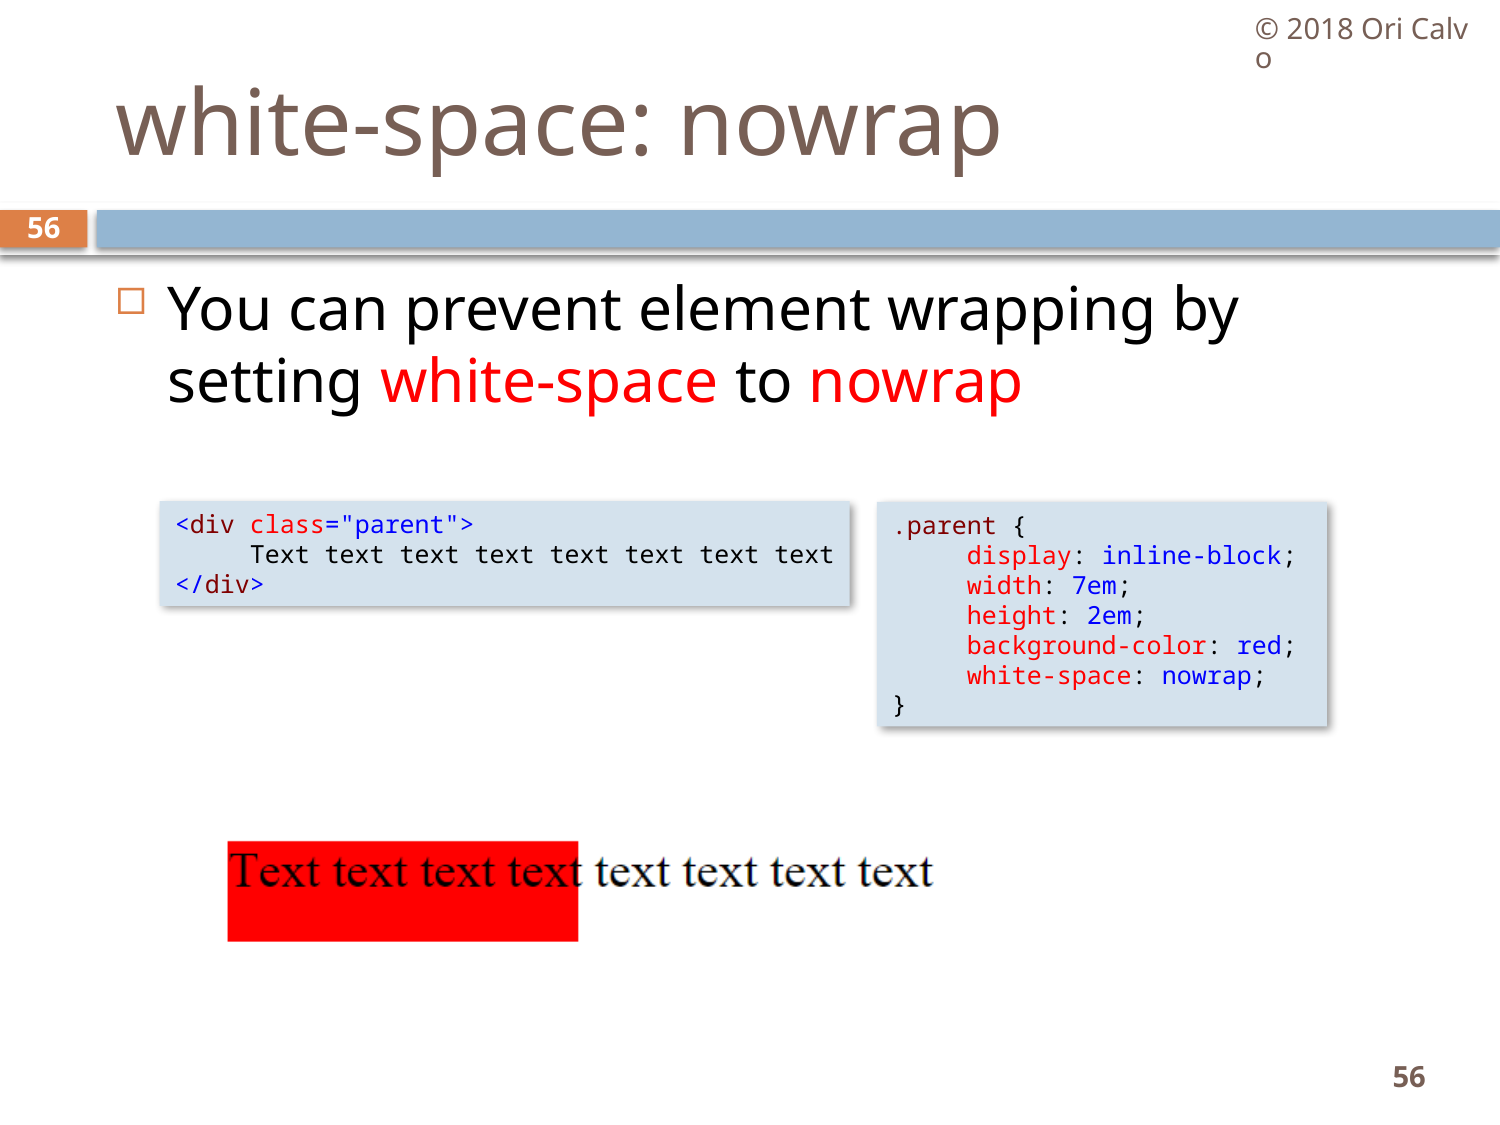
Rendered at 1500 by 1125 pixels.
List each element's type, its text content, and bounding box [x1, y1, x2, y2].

slide_number 56 [0, 208, 88, 249]
footer © 2018 Ori Calvo [1240, 0, 1500, 60]
text_box .parent { display: inline-block; width: 7em; height: 2em; background-color: red; white-space: nowrap; } [876, 501, 1327, 727]
title white-space: nowrap [100, 37, 1438, 200]
list You can prevent element wrapping by setting white-space to nowrap [100, 262, 1438, 1000]
text_box <div class="parent"> Text text text text text text text text </div> [159, 501, 850, 606]
picture [206, 810, 962, 975]
